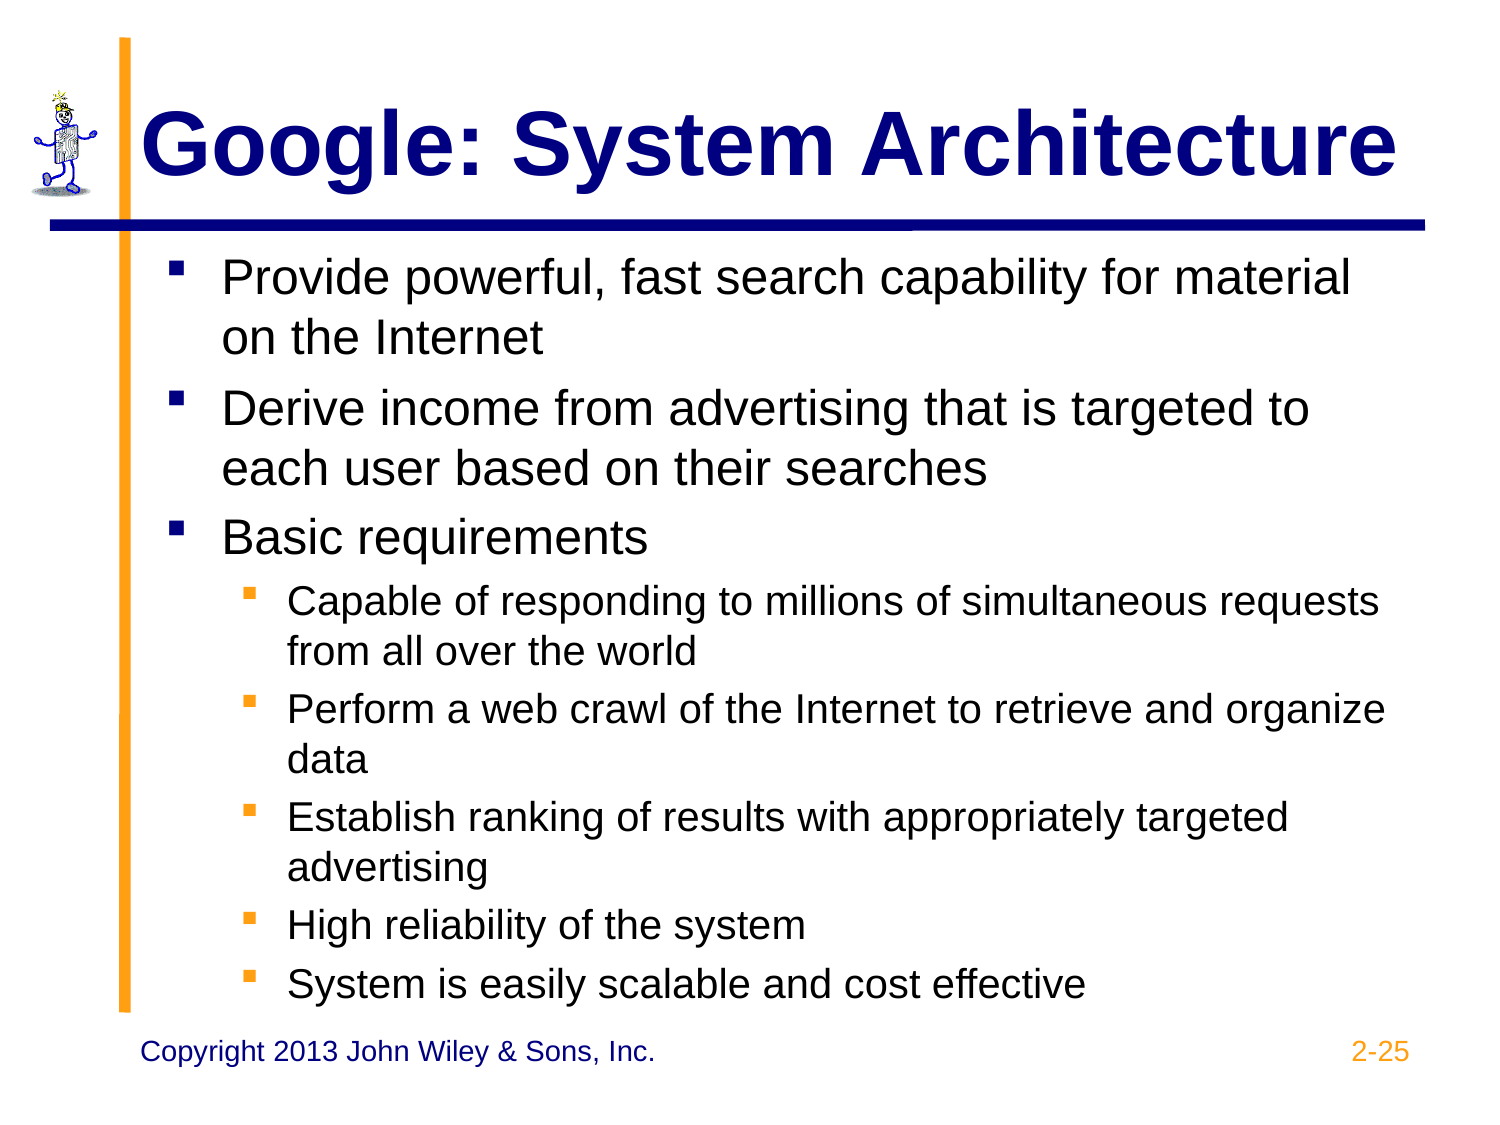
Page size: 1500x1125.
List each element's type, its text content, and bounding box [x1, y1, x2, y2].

footer Copyright 2013 John Wiley & Sons, Inc. [124, 1024, 676, 1104]
list Provide powerful, fast search capability for material on the Internet Derive income from advertising that is targeted to each user based on their searches Basic requirements Capable of responding to millions of simultaneous requests from all over the world Perform a web crawl of the Internet to retrieve and organize data Establish ranking of results with appropriately targeted advertising High reliability of the system System is easily scalable and cost effective [150, 237, 1425, 1038]
slide_number 2-25 [1074, 1024, 1426, 1103]
title Google: System Architecture [125, 45, 1425, 233]
picture [24, 87, 105, 204]
